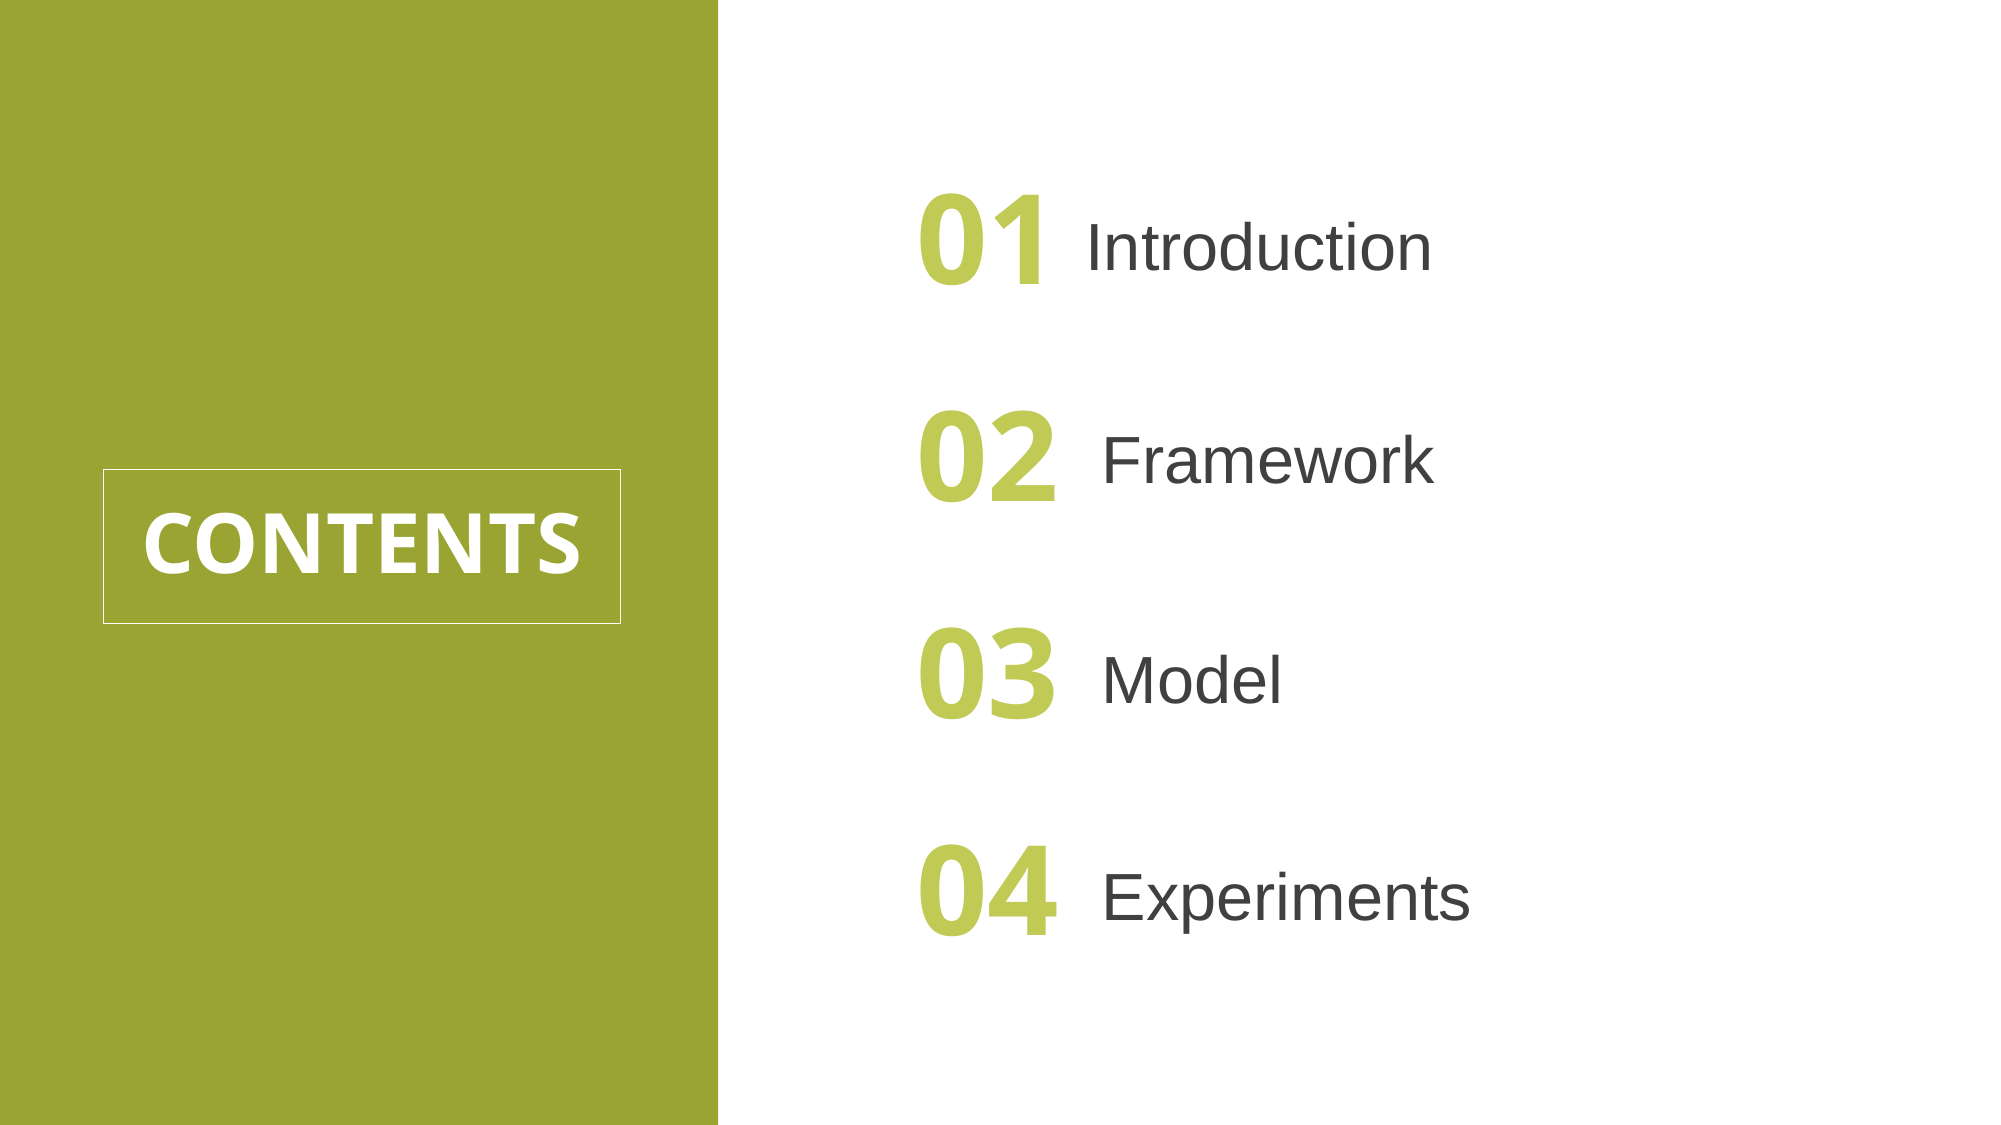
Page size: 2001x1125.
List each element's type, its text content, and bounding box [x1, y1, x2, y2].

list Experiments [1088, 855, 1714, 916]
list 01 [901, 169, 1088, 306]
list CONTENTS [103, 469, 621, 624]
list Introduction [1088, 205, 1698, 266]
list 03 [901, 603, 1088, 740]
list Framework [1088, 418, 1714, 479]
list 02 [901, 386, 1088, 523]
list Model [1088, 638, 1714, 699]
list 04 [901, 819, 1088, 957]
